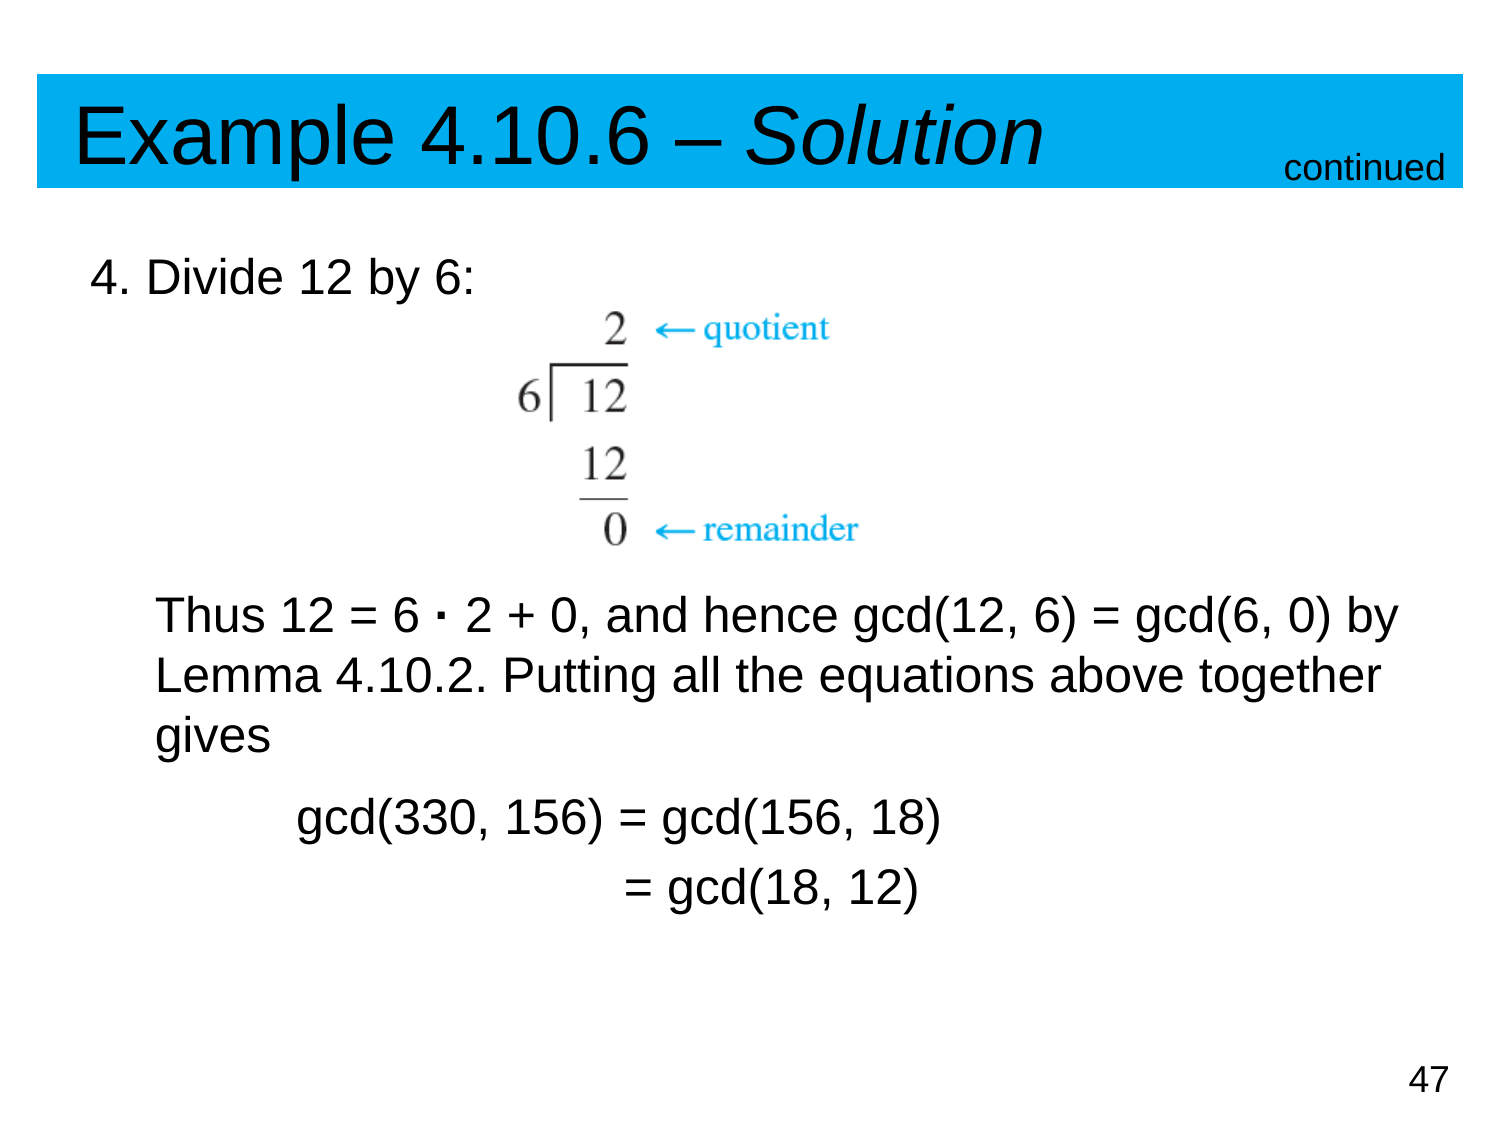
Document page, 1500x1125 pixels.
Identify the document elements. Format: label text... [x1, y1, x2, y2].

title Example 4.10.6 – Solution [58, 37, 1408, 225]
list continued [1268, 135, 1463, 206]
list Thus 12 = 6 · 2 + 0, and hence gcd(12, 6) = gcd(6, 0) by Lemma 4.10.2. Putting all the equations above together gives gcd(330, 156) = gcd(156, 18) = gcd(18, 12) [75, 575, 1425, 1013]
list 4. Divide 12 by 6: [75, 237, 1425, 325]
picture [499, 299, 869, 563]
